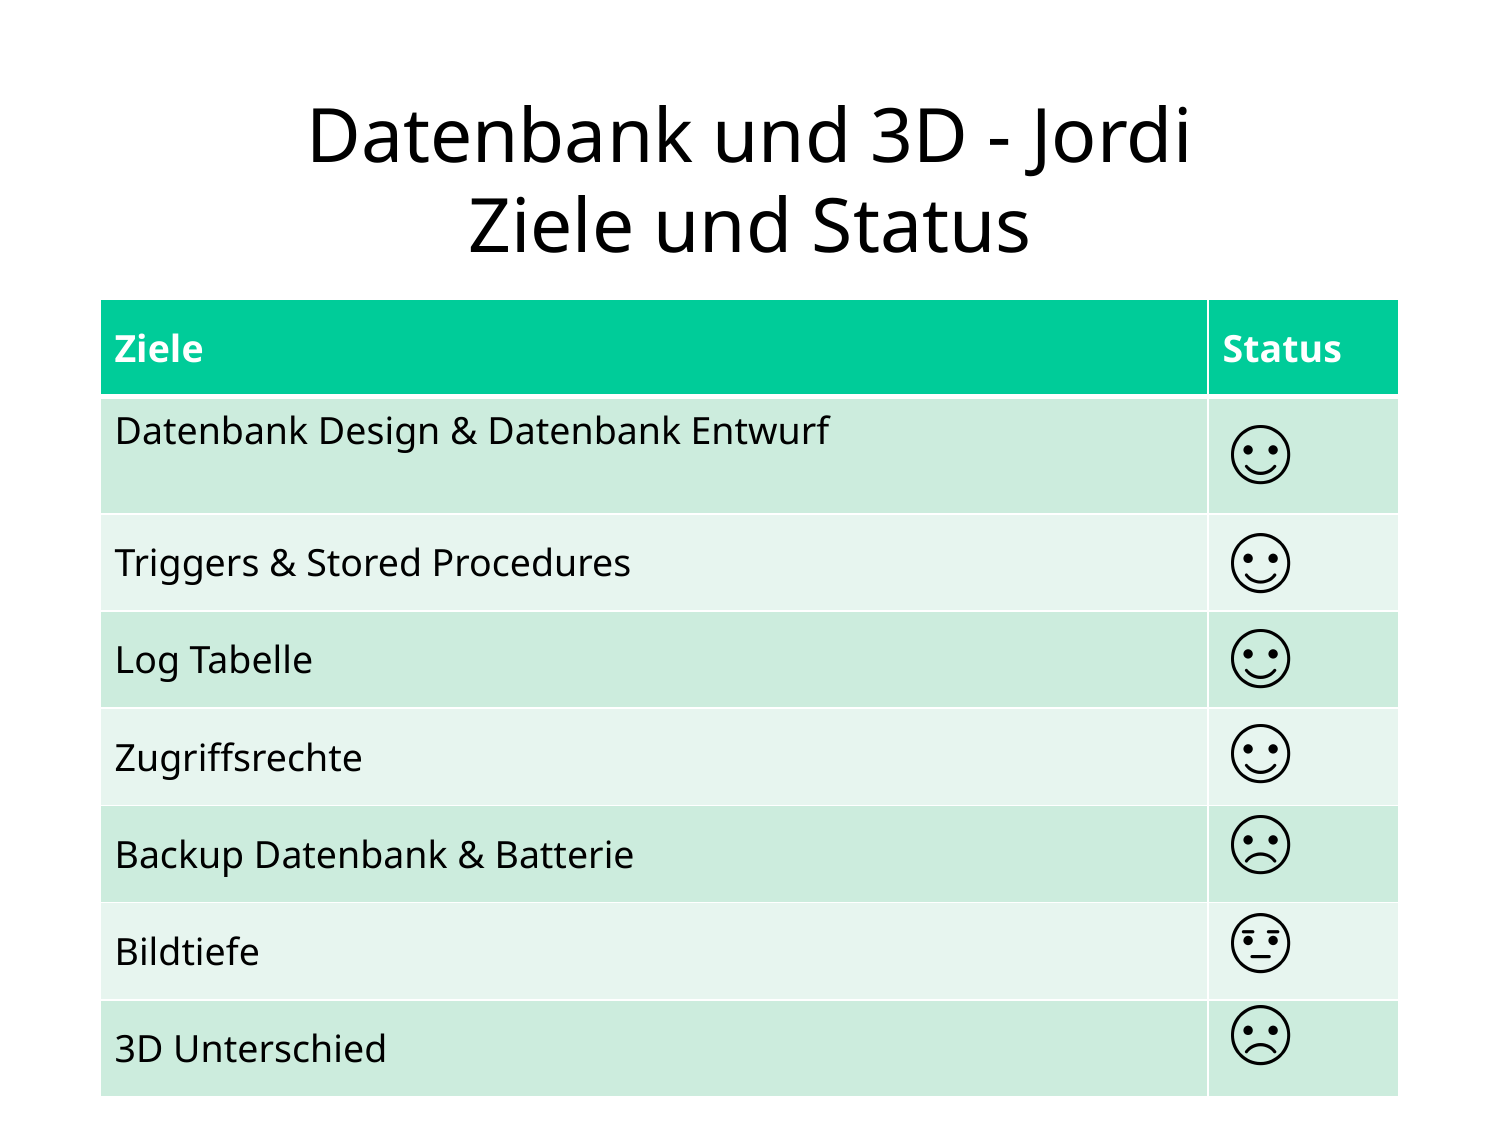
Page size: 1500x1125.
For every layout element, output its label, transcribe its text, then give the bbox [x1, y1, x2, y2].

table_cell 3D Unterschied [101, 1001, 1207, 1096]
table_cell Zugriffsrechte [101, 709, 1207, 805]
table_cell [1209, 709, 1398, 805]
picture [1222, 716, 1298, 792]
table_cell Bildtiefe [101, 903, 1207, 999]
picture [1222, 905, 1298, 981]
table_cell [1209, 612, 1398, 707]
picture [1222, 416, 1298, 492]
table_header Ziele [101, 300, 1207, 394]
picture [1222, 525, 1298, 601]
picture [1223, 997, 1298, 1073]
table_cell [1209, 806, 1398, 902]
picture [1222, 620, 1298, 696]
table_cell [1209, 515, 1398, 610]
table_cell Backup Datenbank & Batterie [101, 806, 1207, 902]
table_cell Triggers & Stored Procedures [101, 515, 1207, 610]
table_header Status [1209, 300, 1398, 394]
table_cell Datenbank Design & Datenbank Entwurf [101, 399, 1207, 513]
title Datenbank und 3D - Jordi Ziele und Status [112, 83, 1388, 272]
table_cell [1209, 903, 1398, 999]
picture [1223, 806, 1298, 882]
table_cell [1209, 1001, 1398, 1096]
table_cell [1209, 399, 1398, 513]
table_cell Log Tabelle [101, 612, 1207, 707]
